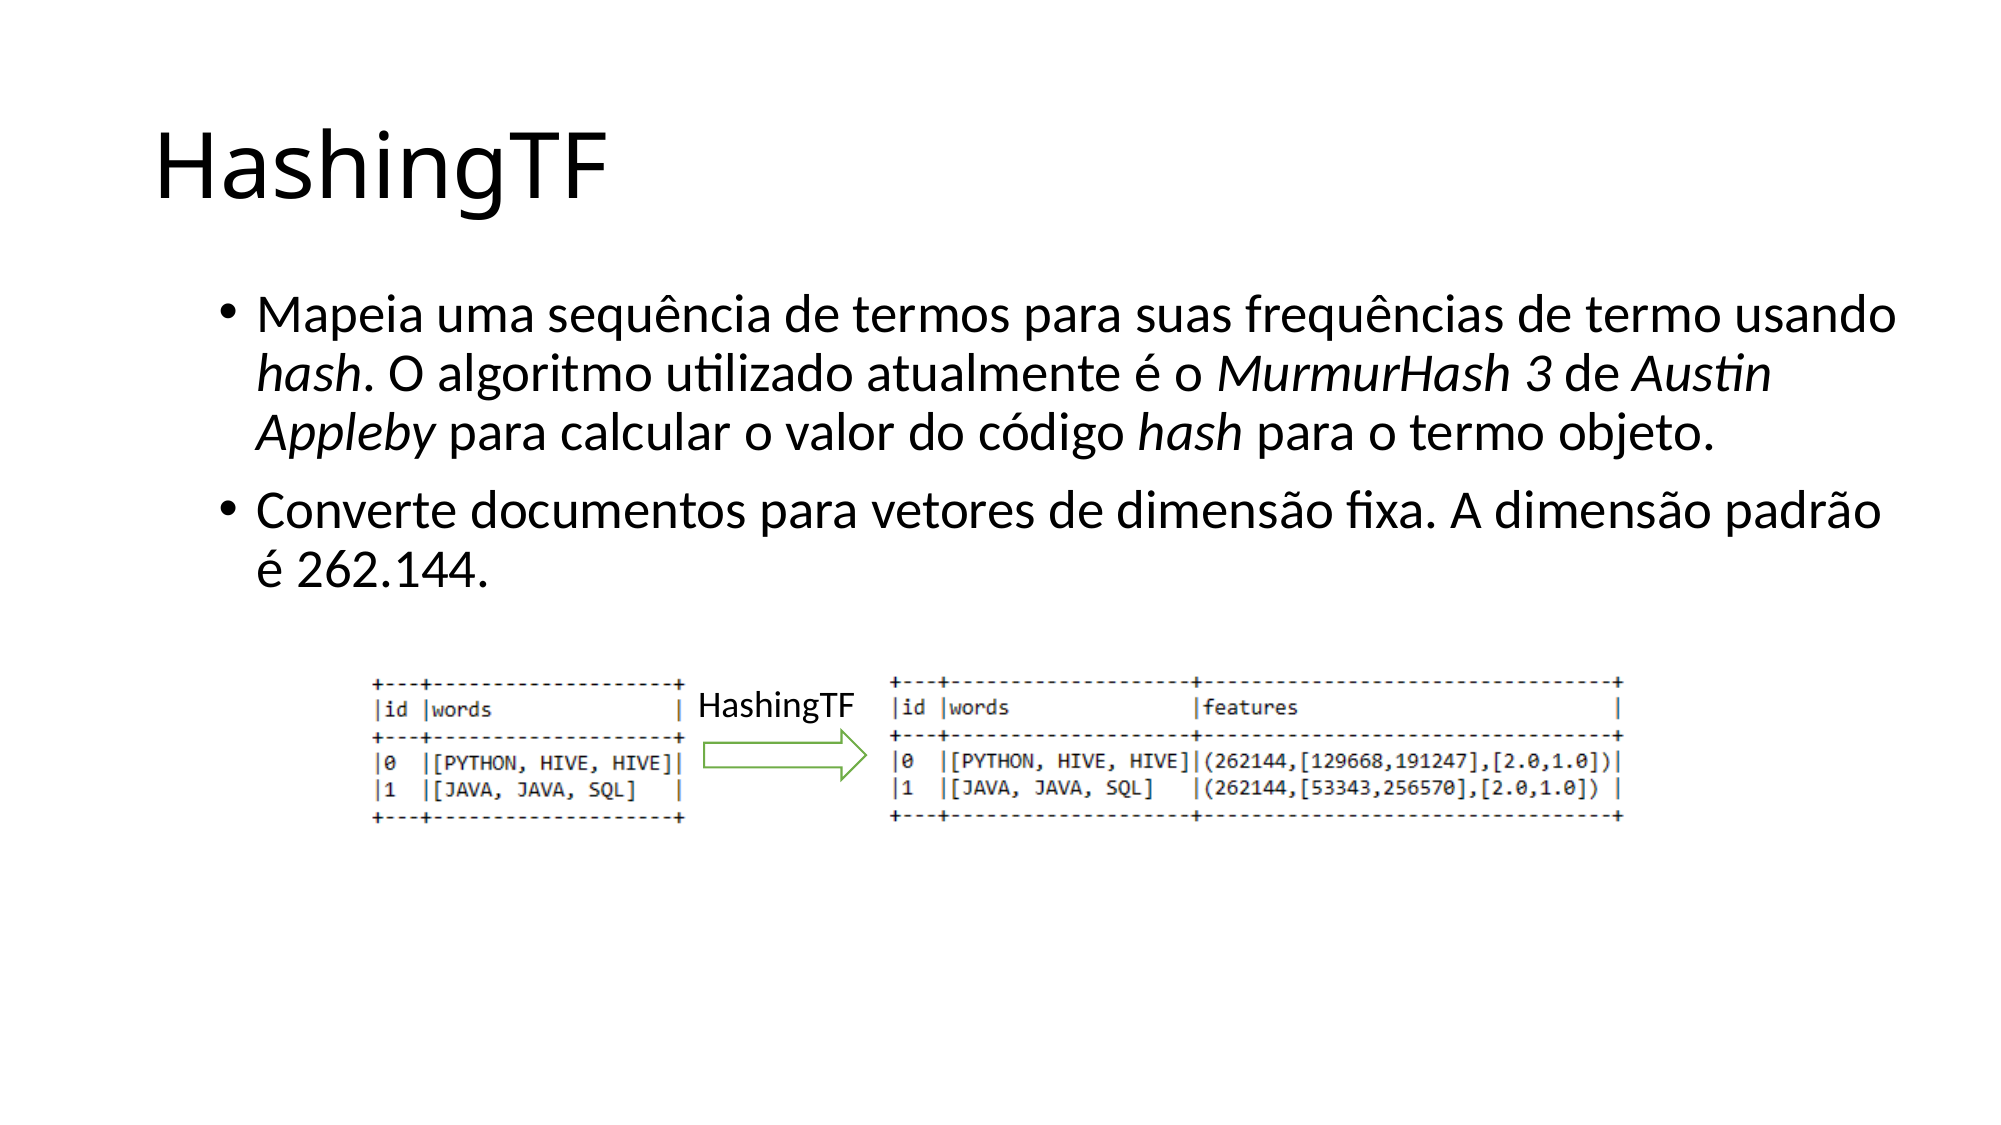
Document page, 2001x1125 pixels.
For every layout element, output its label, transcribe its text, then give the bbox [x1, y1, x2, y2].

list Mapeia uma sequência de termos para suas frequências de termo usando hash. O algoritmo utilizado atualmente é o MurmurHash 3 de Austin Appleby para calcular o valor do código hash para o termo objeto. Converte documentos para vetores de dimensão fixa. A dimensão padrão é 262.144. [203, 277, 1929, 650]
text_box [365, 666, 1635, 831]
title HashingTF [137, 59, 1863, 278]
